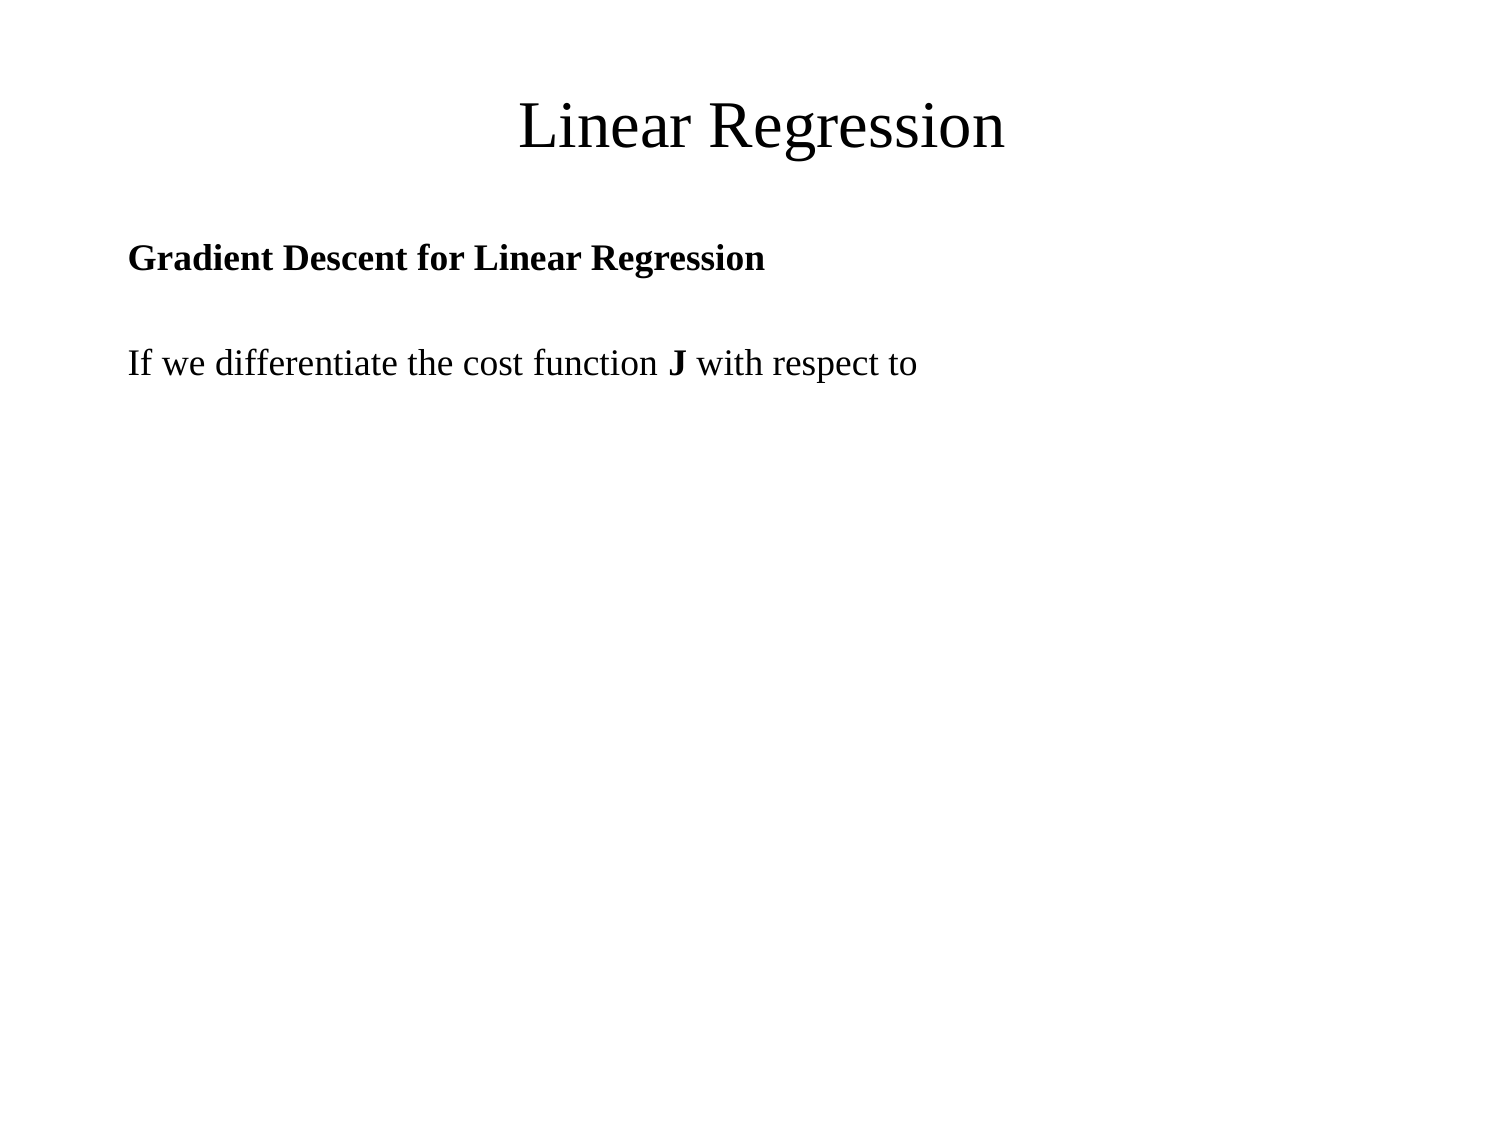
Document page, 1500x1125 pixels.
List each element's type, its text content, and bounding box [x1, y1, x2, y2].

title Linear Regression [262, 62, 1263, 179]
